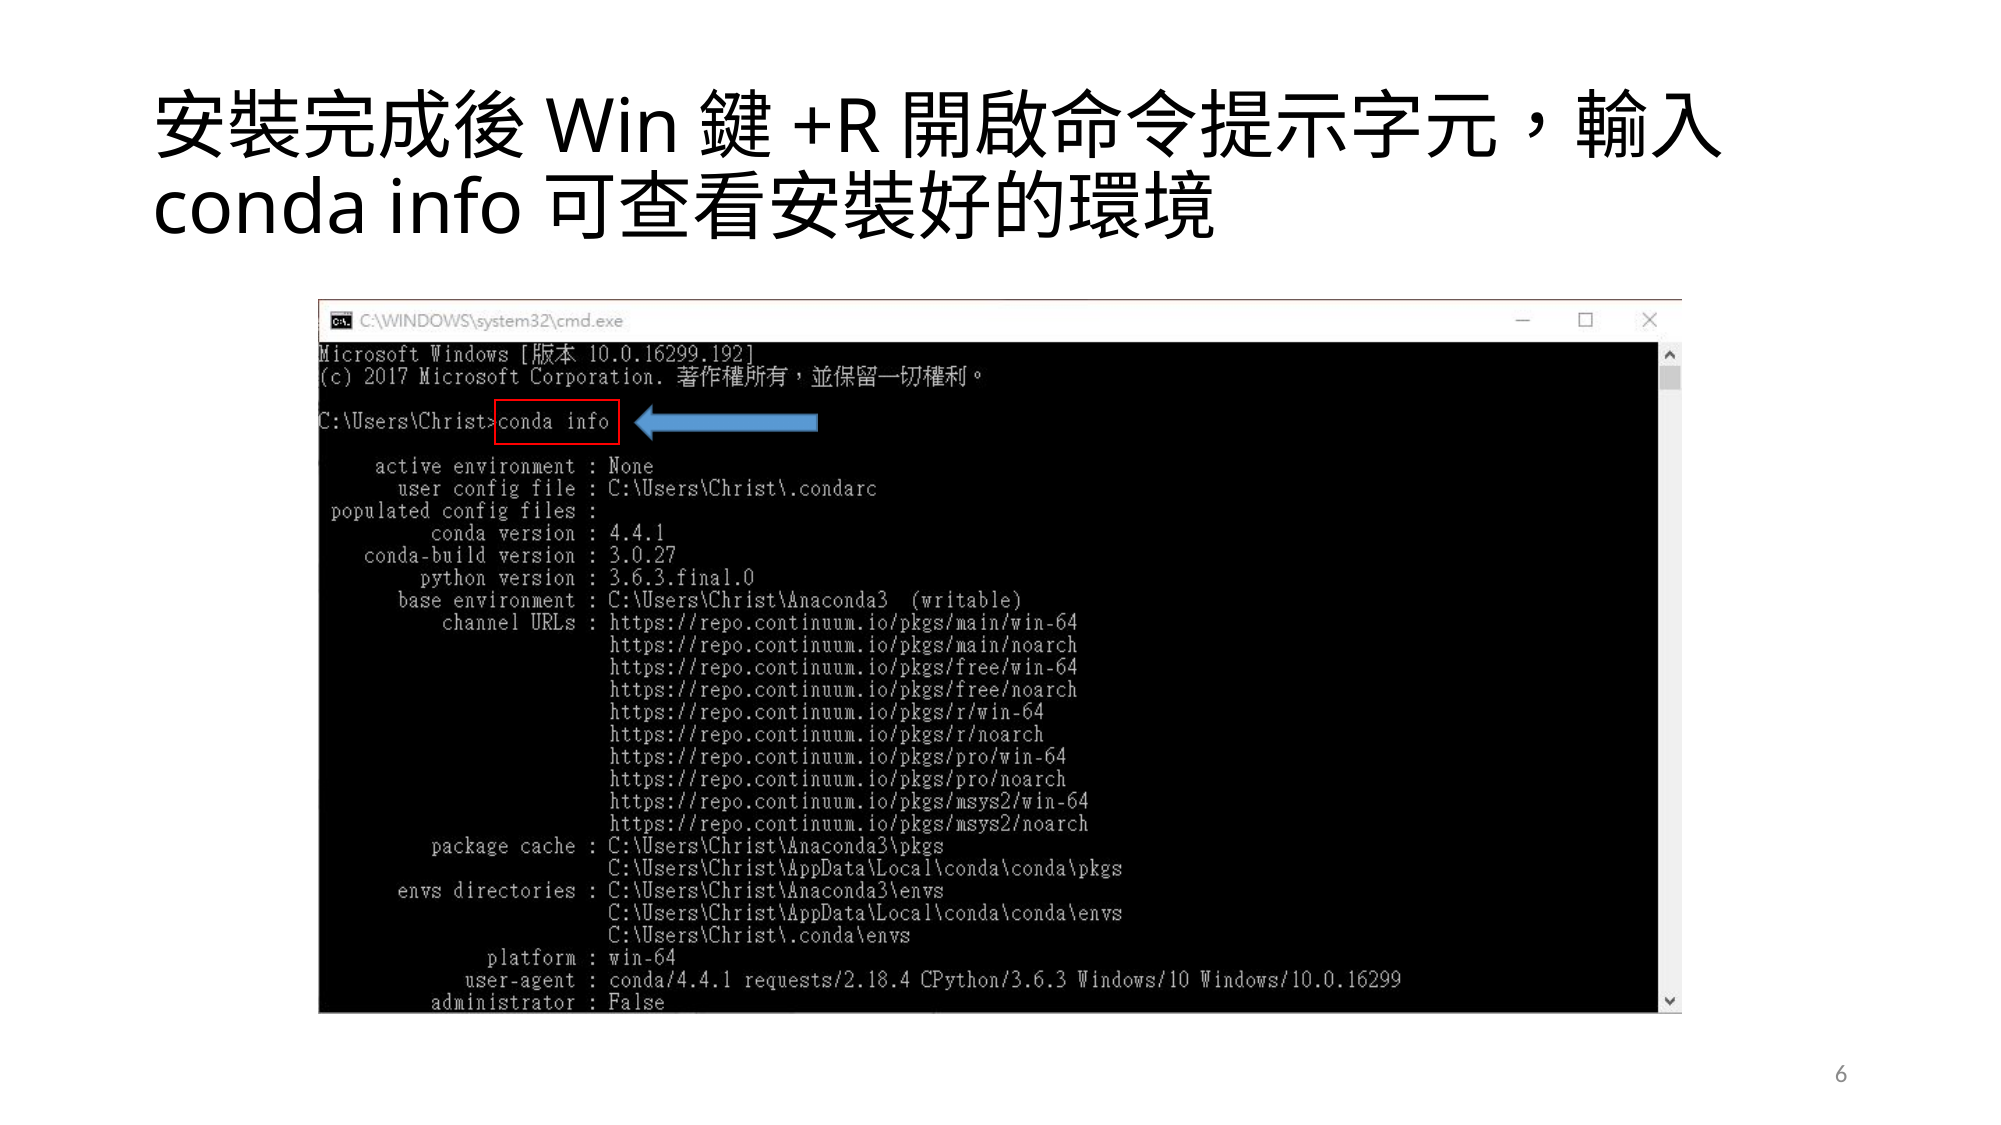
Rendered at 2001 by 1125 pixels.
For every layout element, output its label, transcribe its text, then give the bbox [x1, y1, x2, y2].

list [318, 299, 1682, 1014]
picture [494, 399, 620, 445]
slide_number 6 [1412, 1042, 1863, 1103]
title 安裝完成後Win鍵+R開啟命令提示字元，輸入conda info可查看安裝好的環境 [137, 59, 1863, 278]
picture [632, 402, 818, 442]
